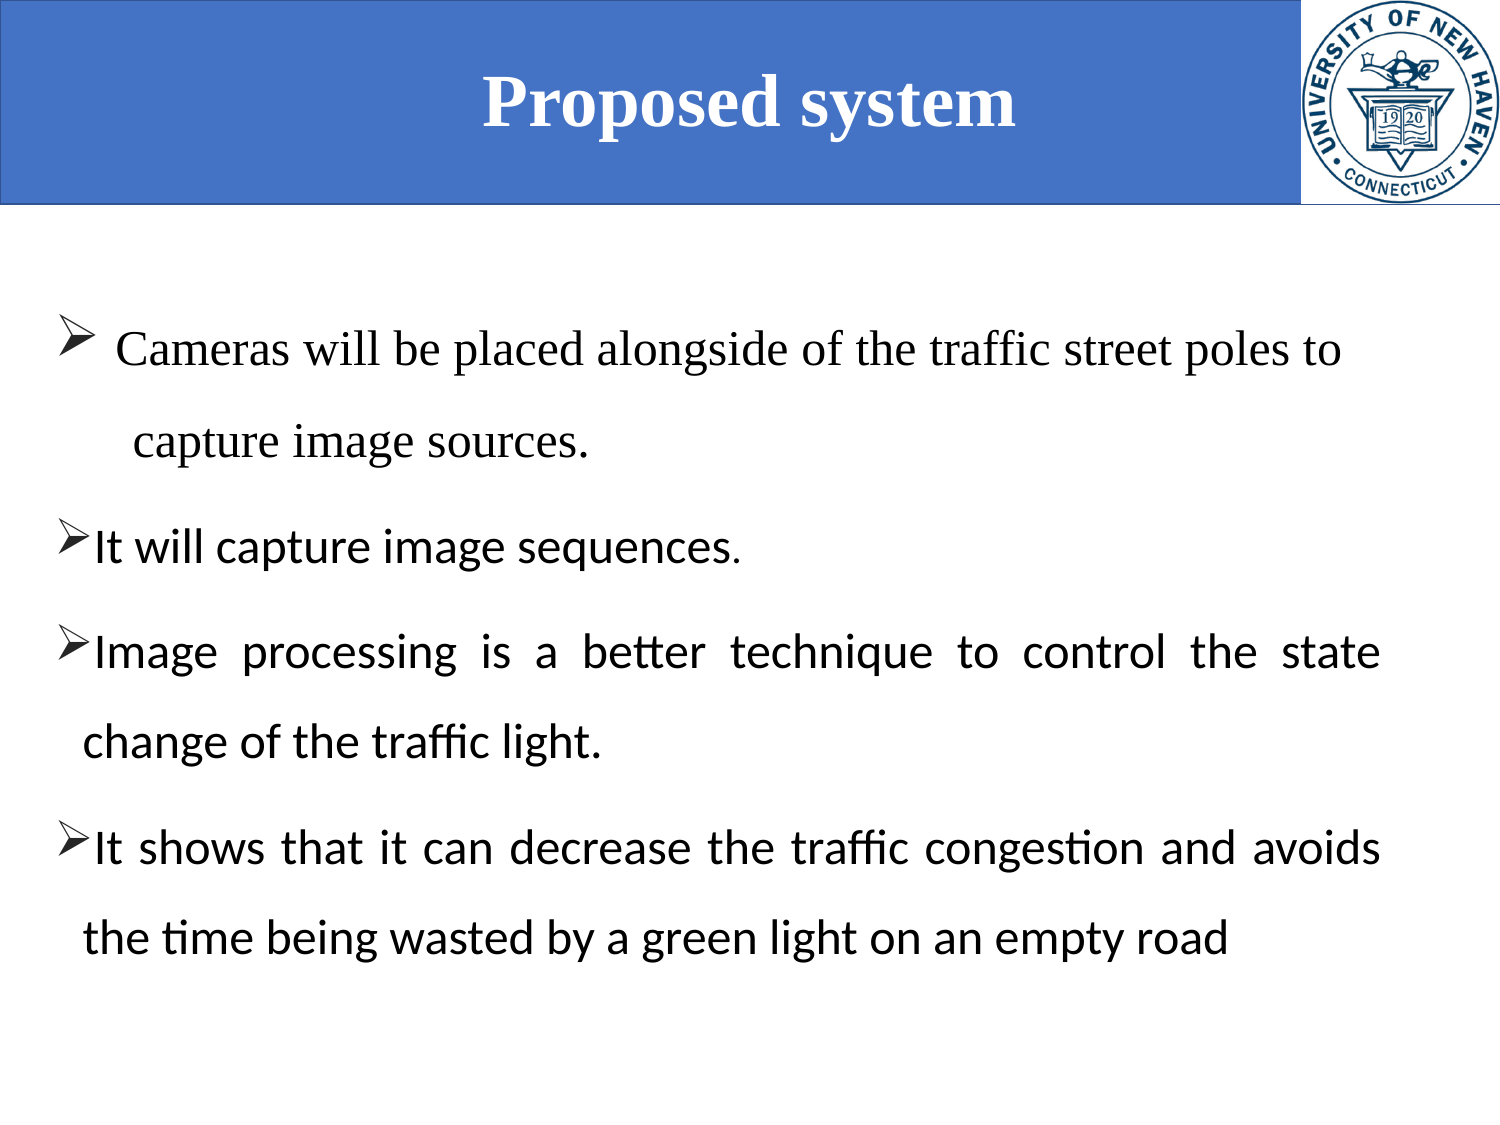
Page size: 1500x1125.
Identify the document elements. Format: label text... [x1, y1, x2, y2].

title Proposed system [0, 0, 1301, 204]
picture [1301, 0, 1500, 204]
list Cameras will be placed alongside of the traffic street poles to capture image sources. It will capture image sequences. Image processing is a better technique to control the state change of the traffic light. It shows that it can decrease the traffic congestion and avoids the time being wasted by a green light on an empty road [39, 265, 1397, 1125]
